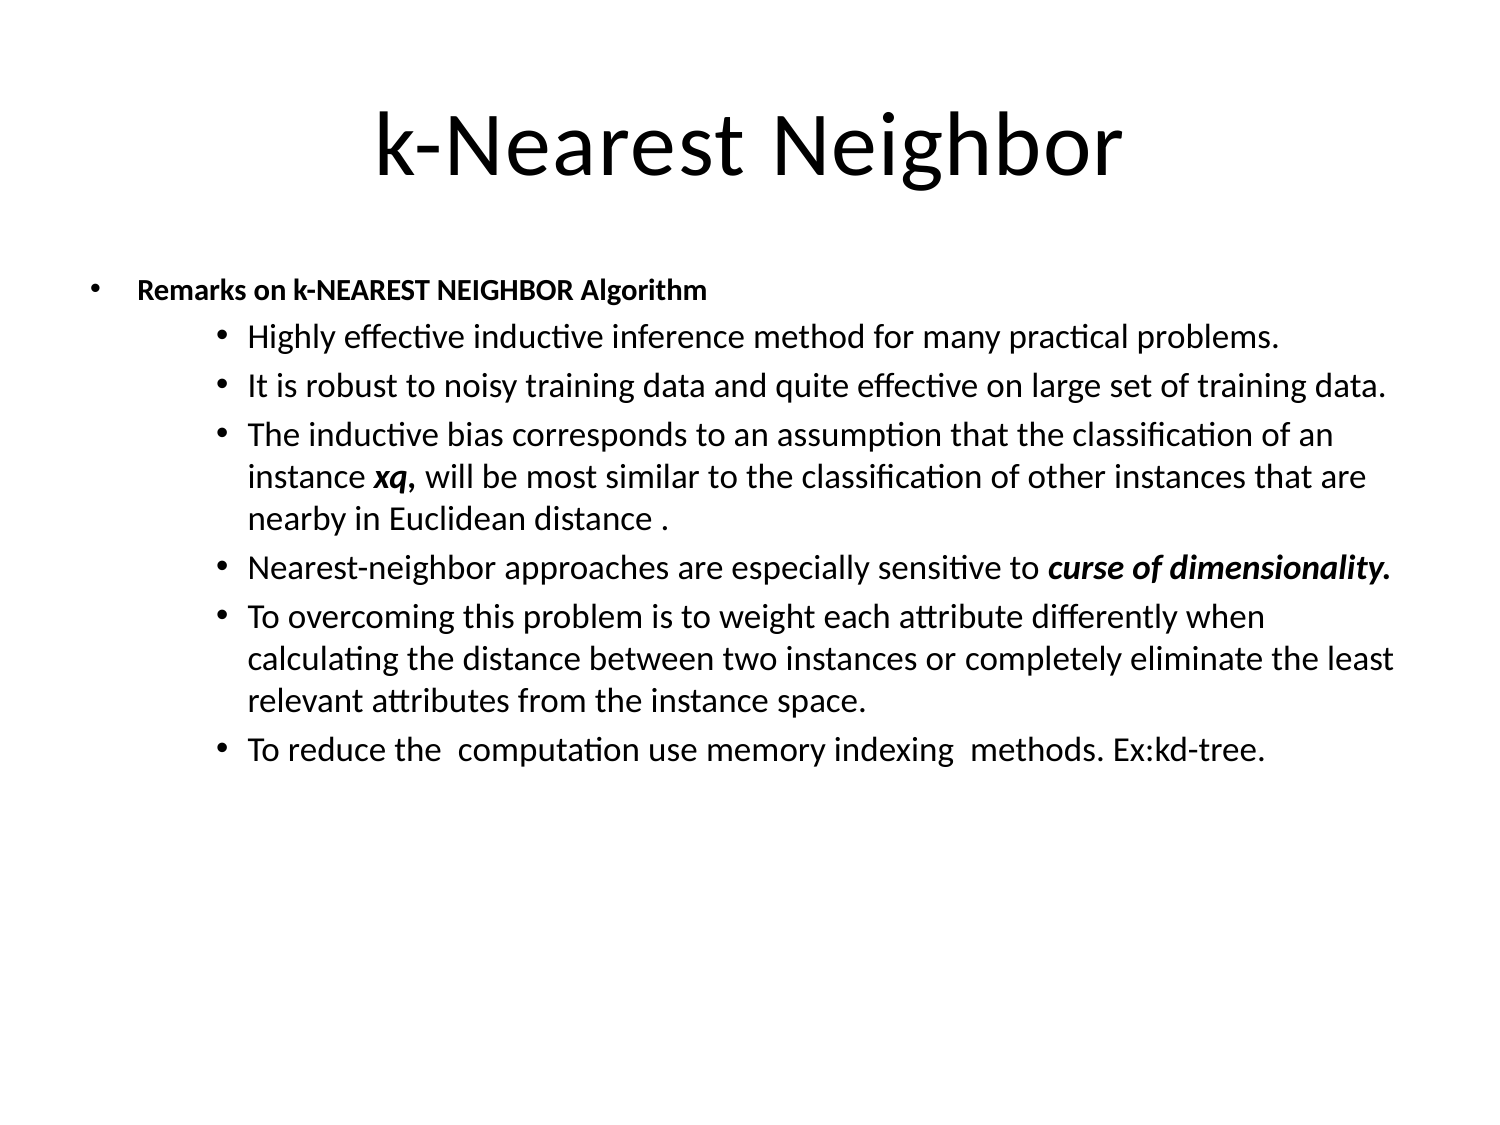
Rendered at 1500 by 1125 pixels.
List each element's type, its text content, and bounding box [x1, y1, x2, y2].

list Remarks on k-NEAREST NEIGHBOR Algorithm Highly effective inductive inference method for many practical problems. It is robust to noisy training data and quite effective on large set of training data. The inductive bias corresponds to an assumption that the classification of an instance xq, will be most similar to the classification of other instances that are nearby in Euclidean distance . Nearest-neighbor approaches are especially sensitive to curse of dimensionality. To overcoming this problem is to weight each attribute differently when calculating the distance between two instances or completely eliminate the least relevant attributes from the instance space. To reduce the computation use memory indexing methods. Ex:kd-tree. [75, 262, 1425, 1020]
title k-Nearest Neighbor [75, 45, 1425, 233]
